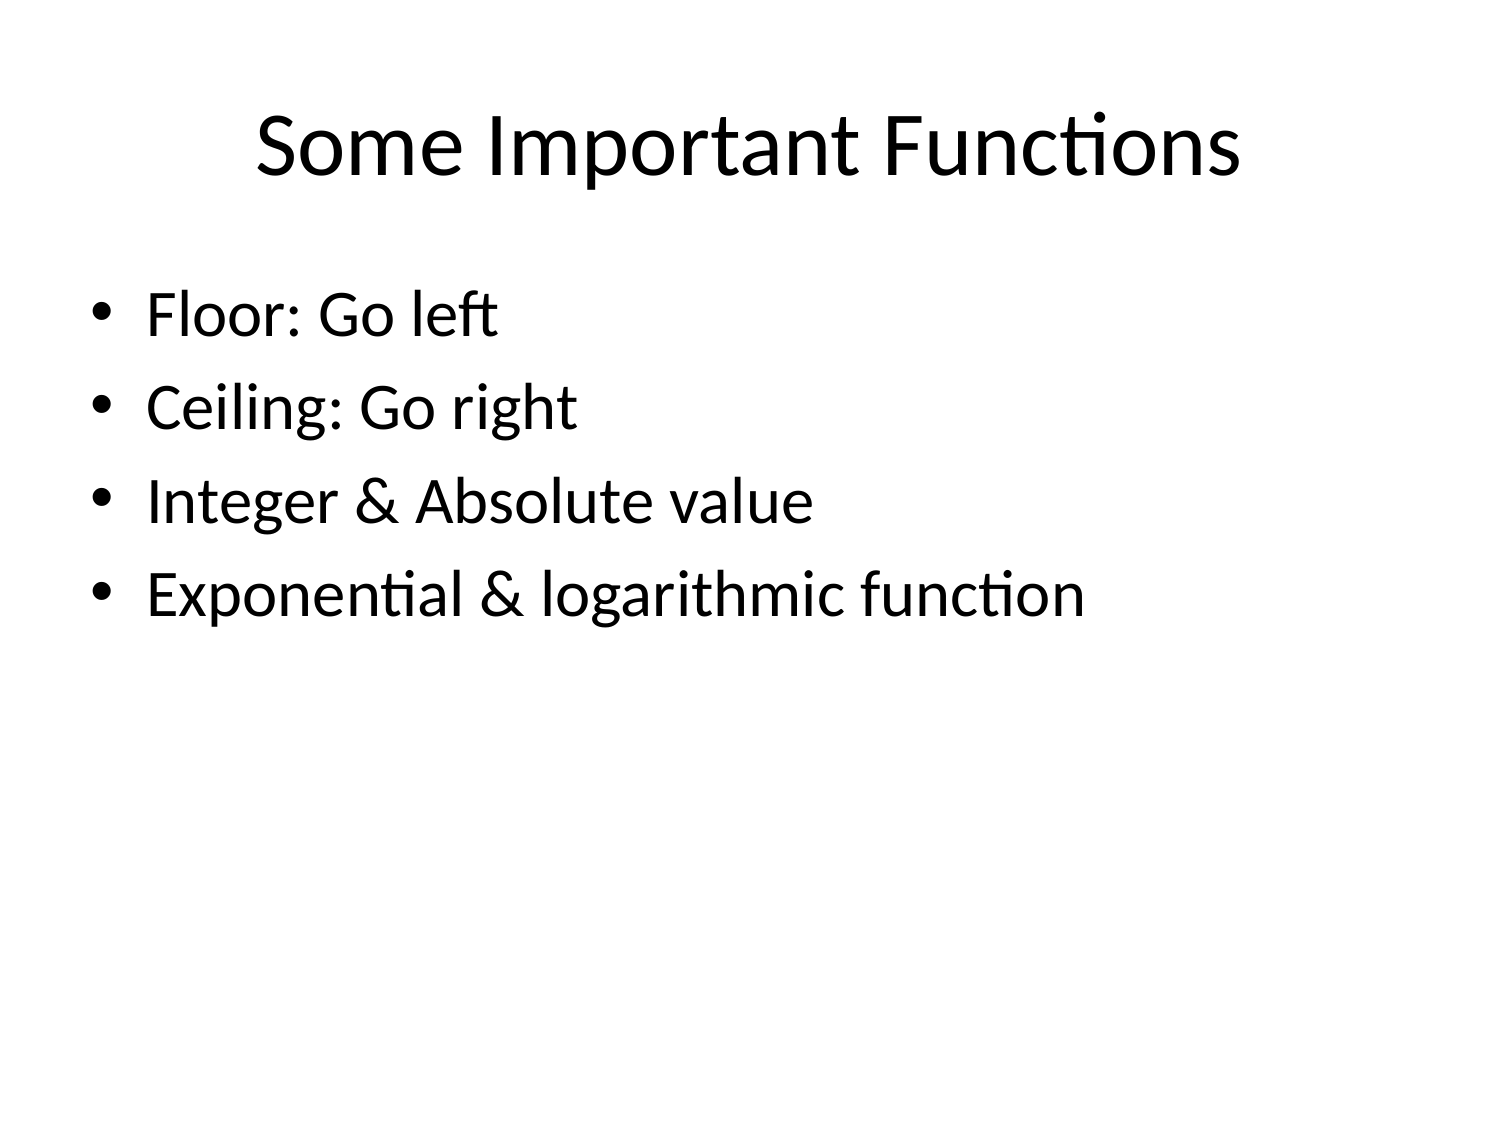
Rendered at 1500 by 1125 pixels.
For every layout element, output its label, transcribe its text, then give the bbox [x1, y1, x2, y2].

title Some Important Functions [75, 45, 1425, 233]
list Floor: Go left Ceiling: Go right Integer & Absolute value Exponential & logarithmic function [75, 262, 1425, 1005]
